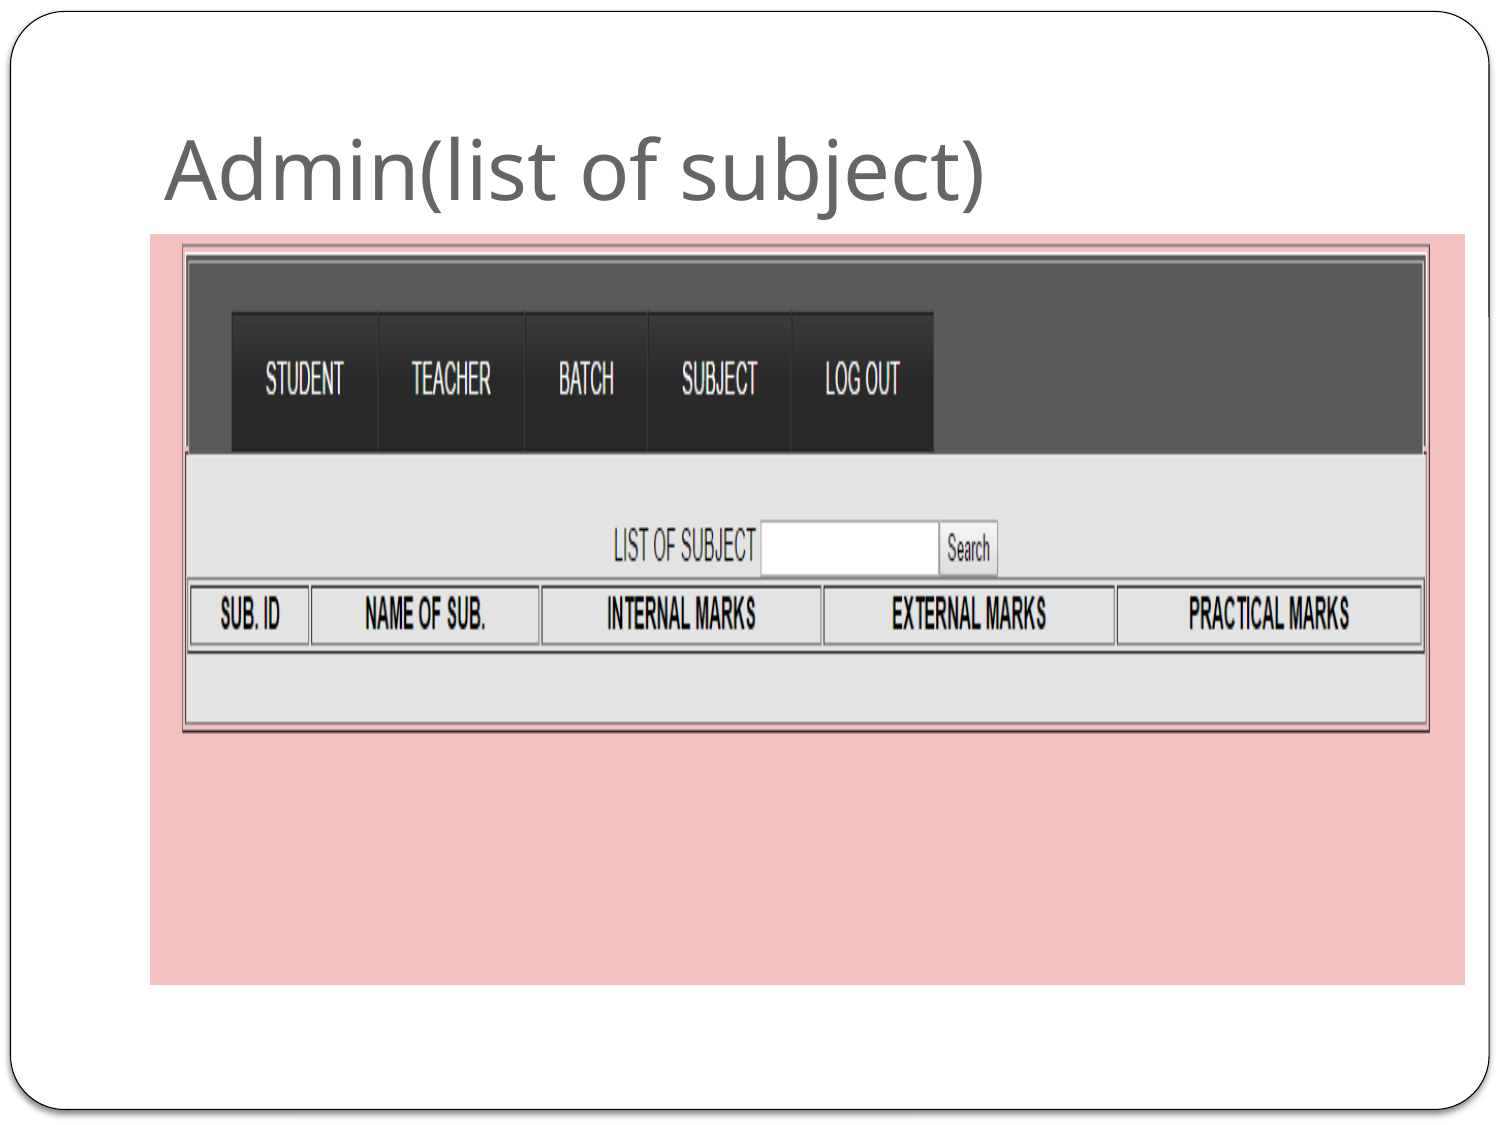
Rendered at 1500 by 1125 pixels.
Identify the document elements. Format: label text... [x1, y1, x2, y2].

title Admin(list of subject) [150, 45, 1425, 232]
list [149, 234, 1466, 985]
